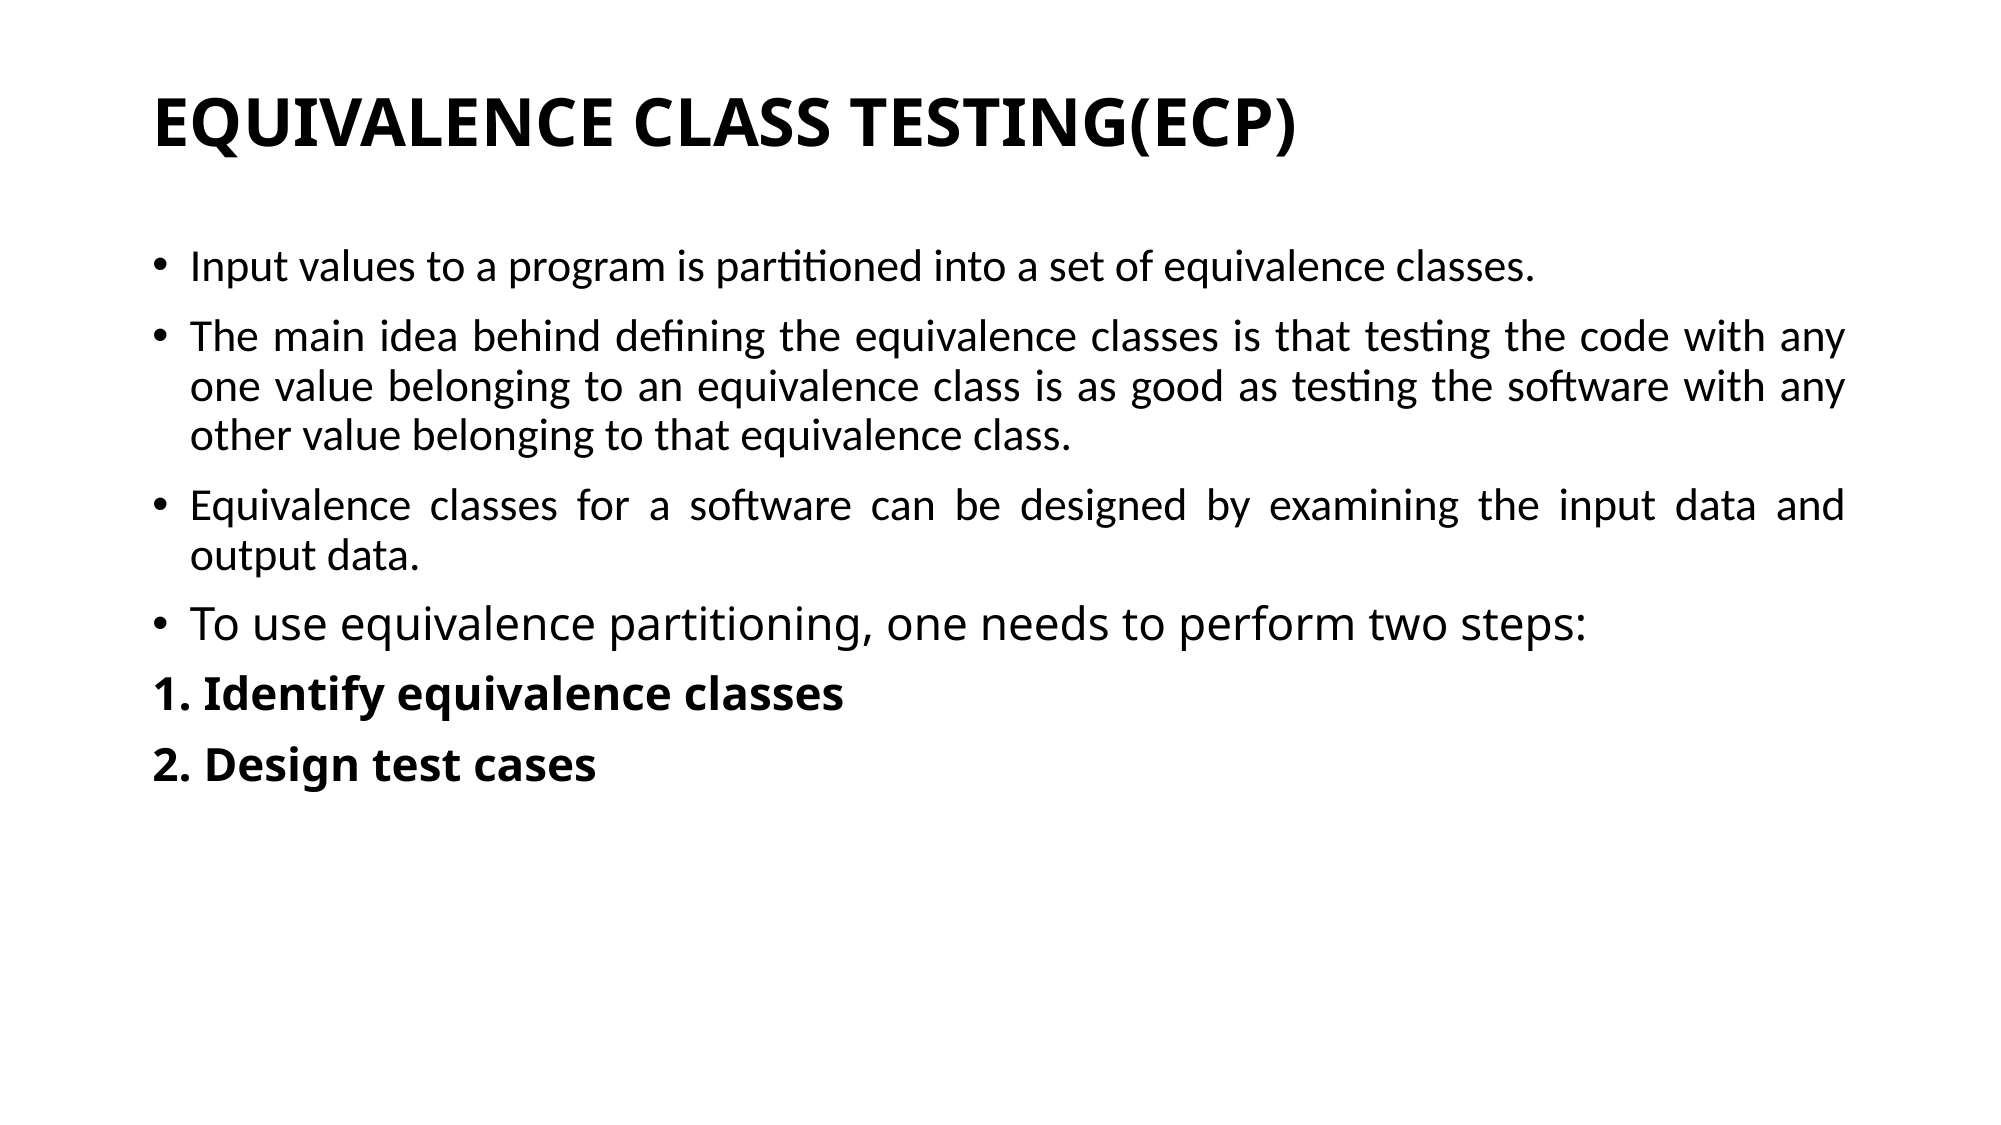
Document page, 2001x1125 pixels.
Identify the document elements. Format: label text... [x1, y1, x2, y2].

list Input values to a program is partitioned into a set of equivalence classes. The main idea behind defining the equivalence classes is that testing the code with any one value belonging to an equivalence class is as good as testing the software with any other value belonging to that equivalence class. Equivalence classes for a software can be designed by examining the input data and output data. To use equivalence partitioning, one needs to perform two steps: 1. Identify equivalence classes 2. Design test cases [137, 234, 1863, 1014]
title EQUIVALENCE CLASS TESTING(ECP) [137, 59, 1863, 190]
